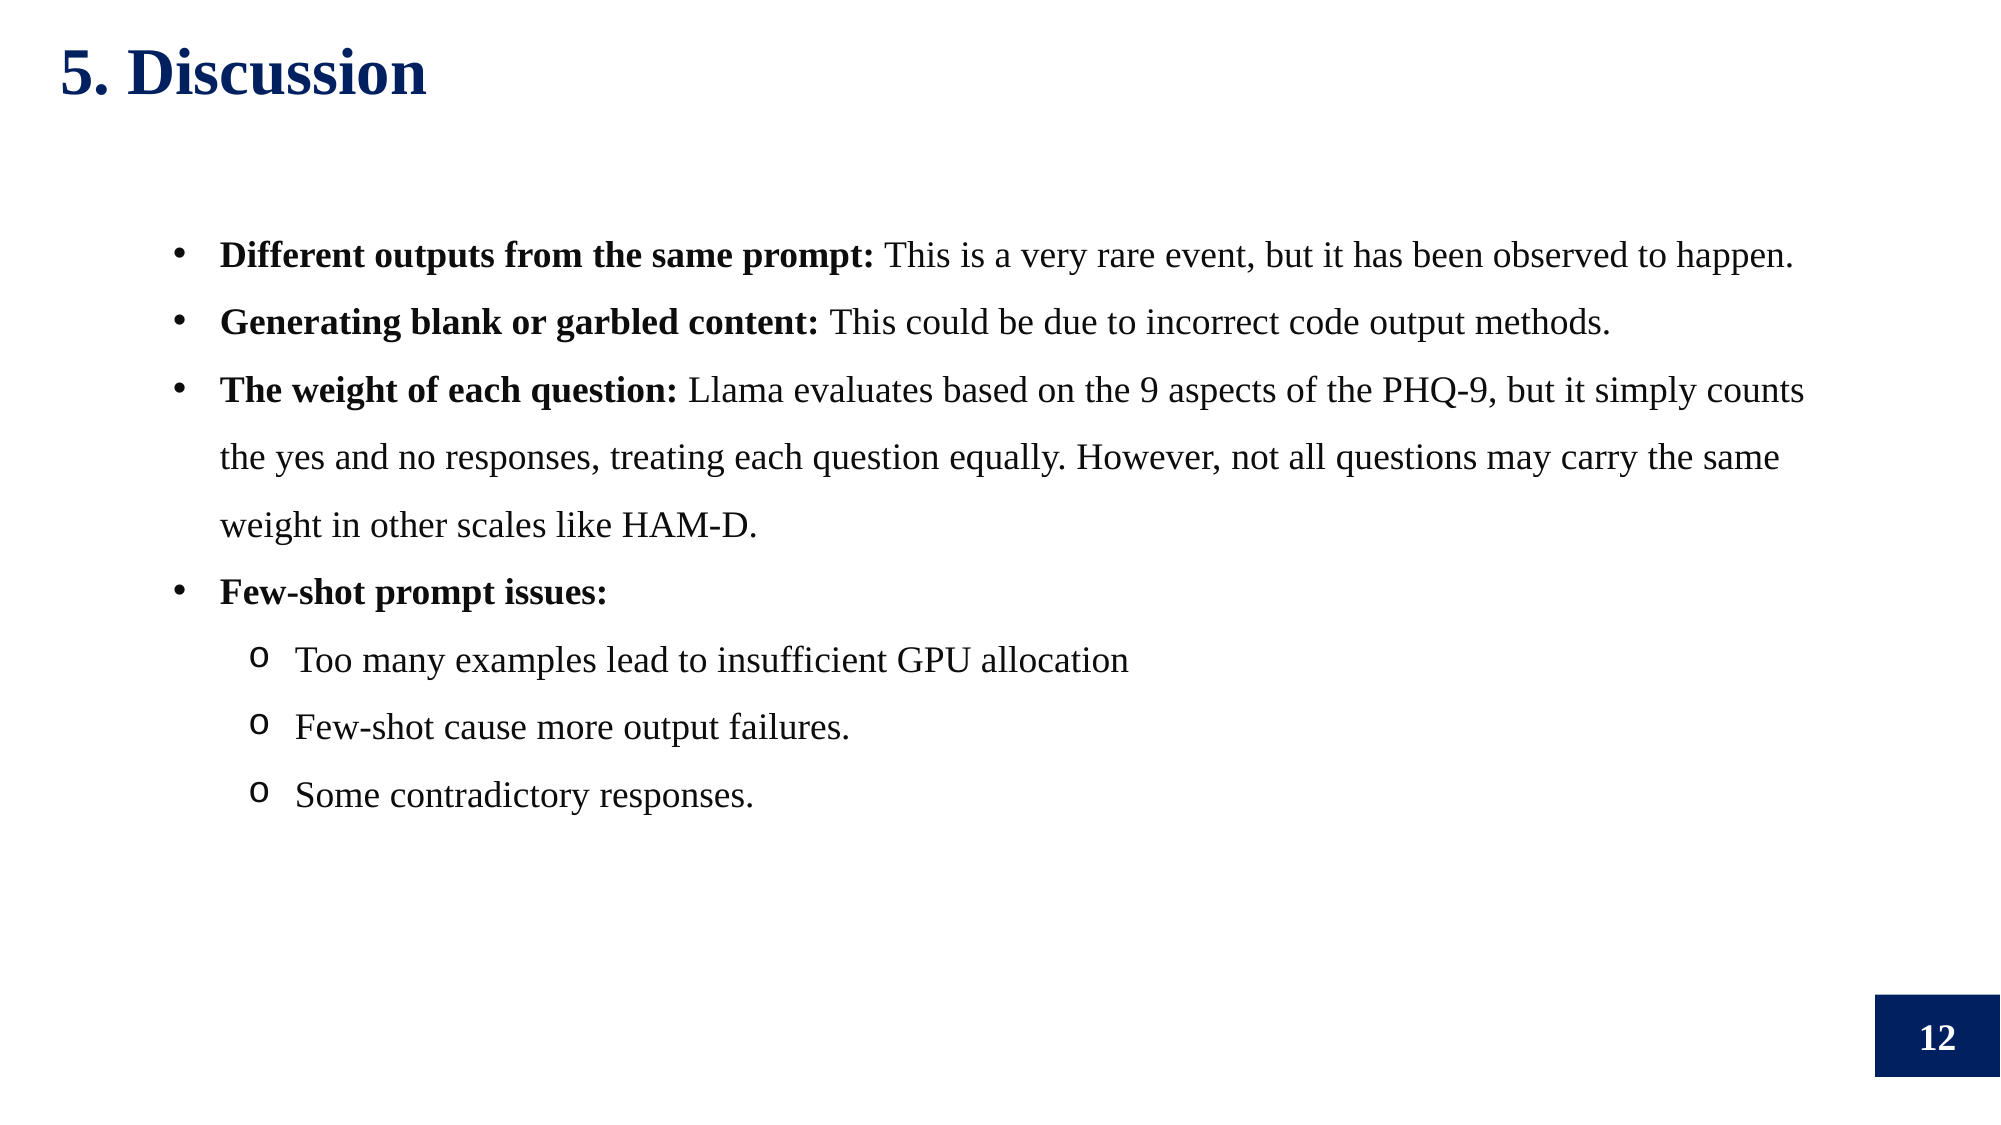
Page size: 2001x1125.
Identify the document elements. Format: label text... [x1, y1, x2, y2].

text_box 12 [1874, 994, 2000, 1078]
text_box Different outputs from the same prompt: This is a very rare event, but it has been observed to happen. Generating blank or garbled content: This could be due to incorrect code output methods. The weight of each question: Llama evaluates based on the 9 aspects of the PHQ-9, but it simply counts the yes and no responses, treating each question equally. However, not all questions may carry the same weight in other scales like HAM-D. Few-shot prompt issues: Too many examples lead to insufficient GPU allocation Few-shot cause more output failures. Some contradictory responses. [158, 199, 1870, 890]
text_box 5. Discussion [45, 20, 2000, 89]
